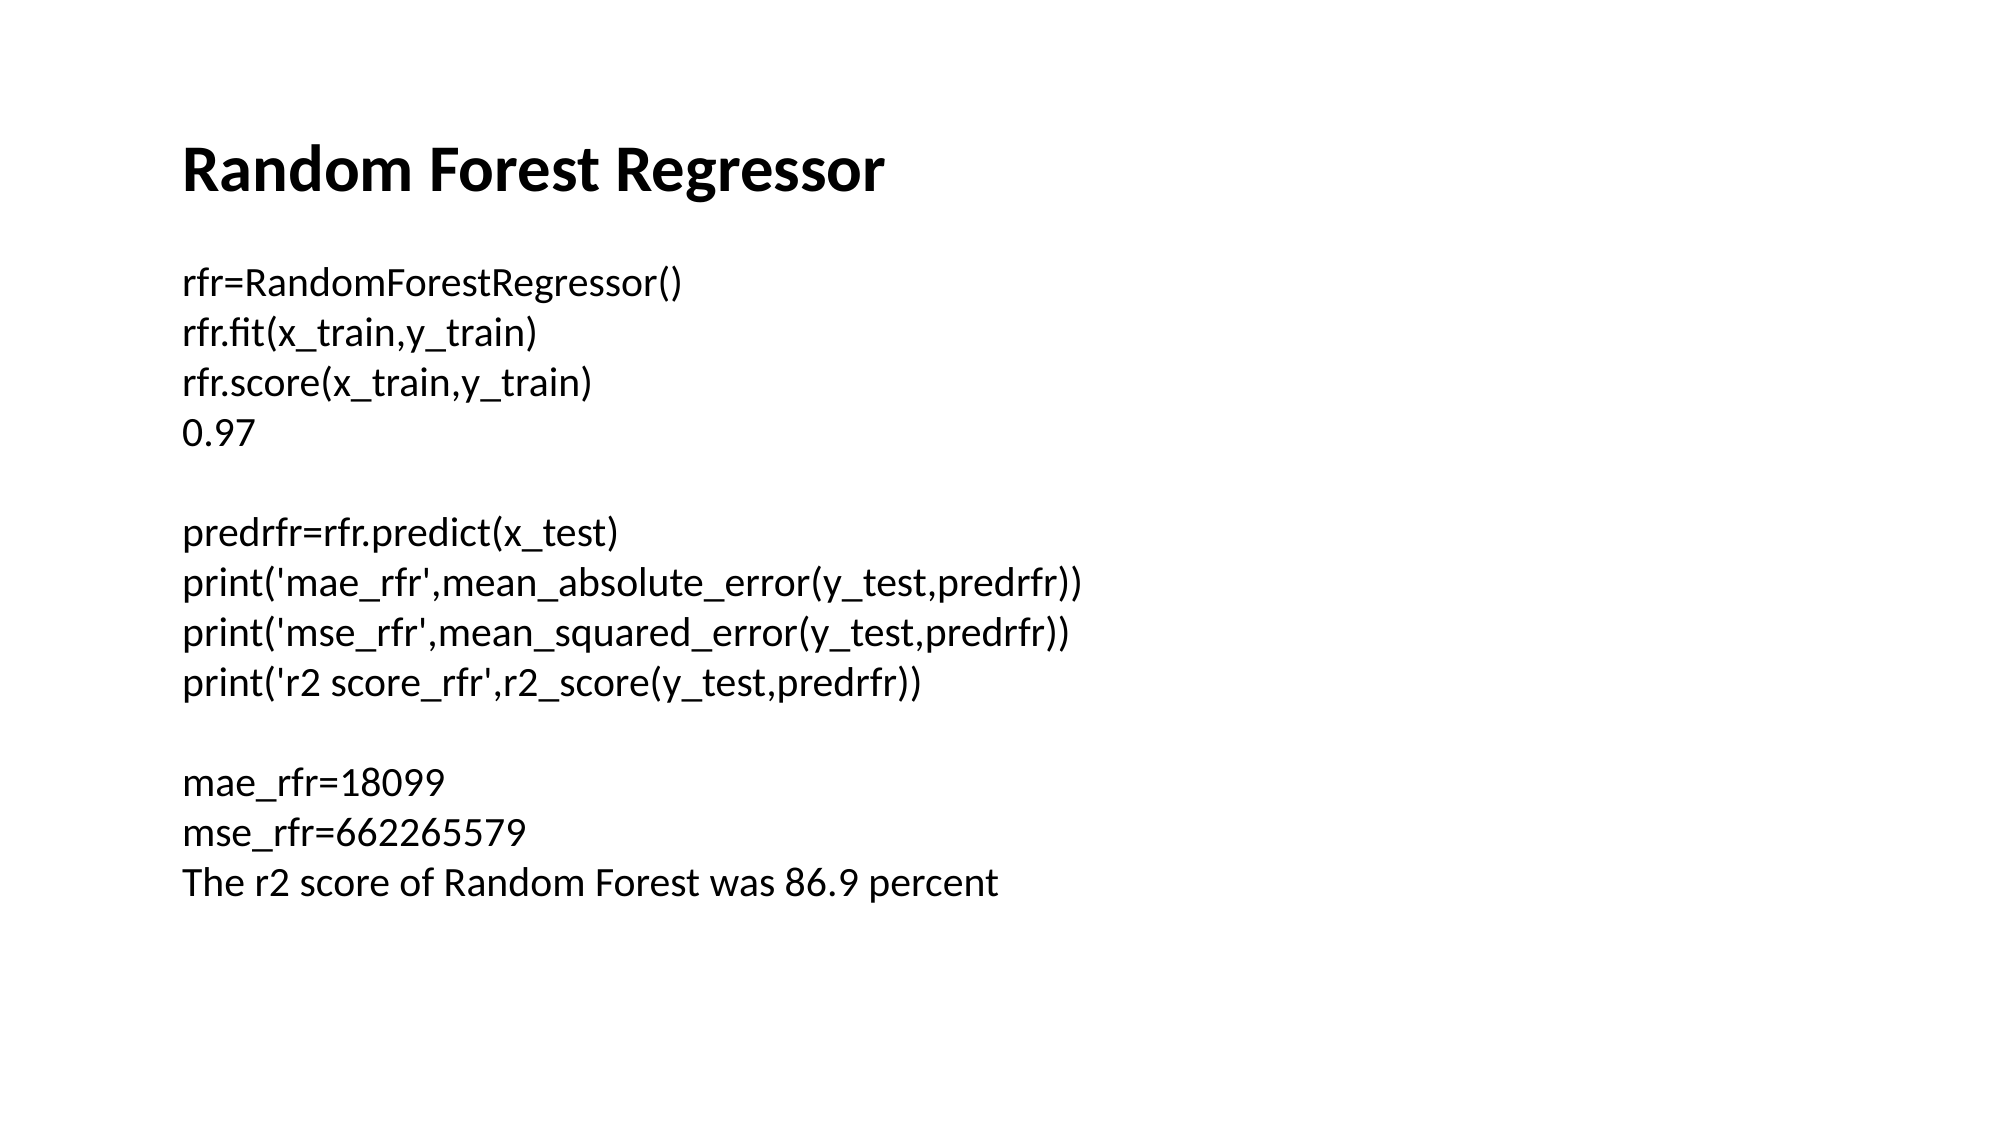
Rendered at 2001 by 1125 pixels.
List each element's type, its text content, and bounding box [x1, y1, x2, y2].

text_box Random Forest Regressor rfr=RandomForestRegressor() rfr.fit(x_train,y_train) rfr.score(x_train,y_train) 0.97 predrfr=rfr.predict(x_test) print('mae_rfr',mean_absolute_error(y_test,predrfr)) print('mse_rfr',mean_squared_error(y_test,predrfr)) print('r2 score_rfr',r2_score(y_test,predrfr)) mae_rfr=18099 mse_rfr=662265579 The r2 score of Random Forest was 86.9 percent [167, 67, 1461, 963]
